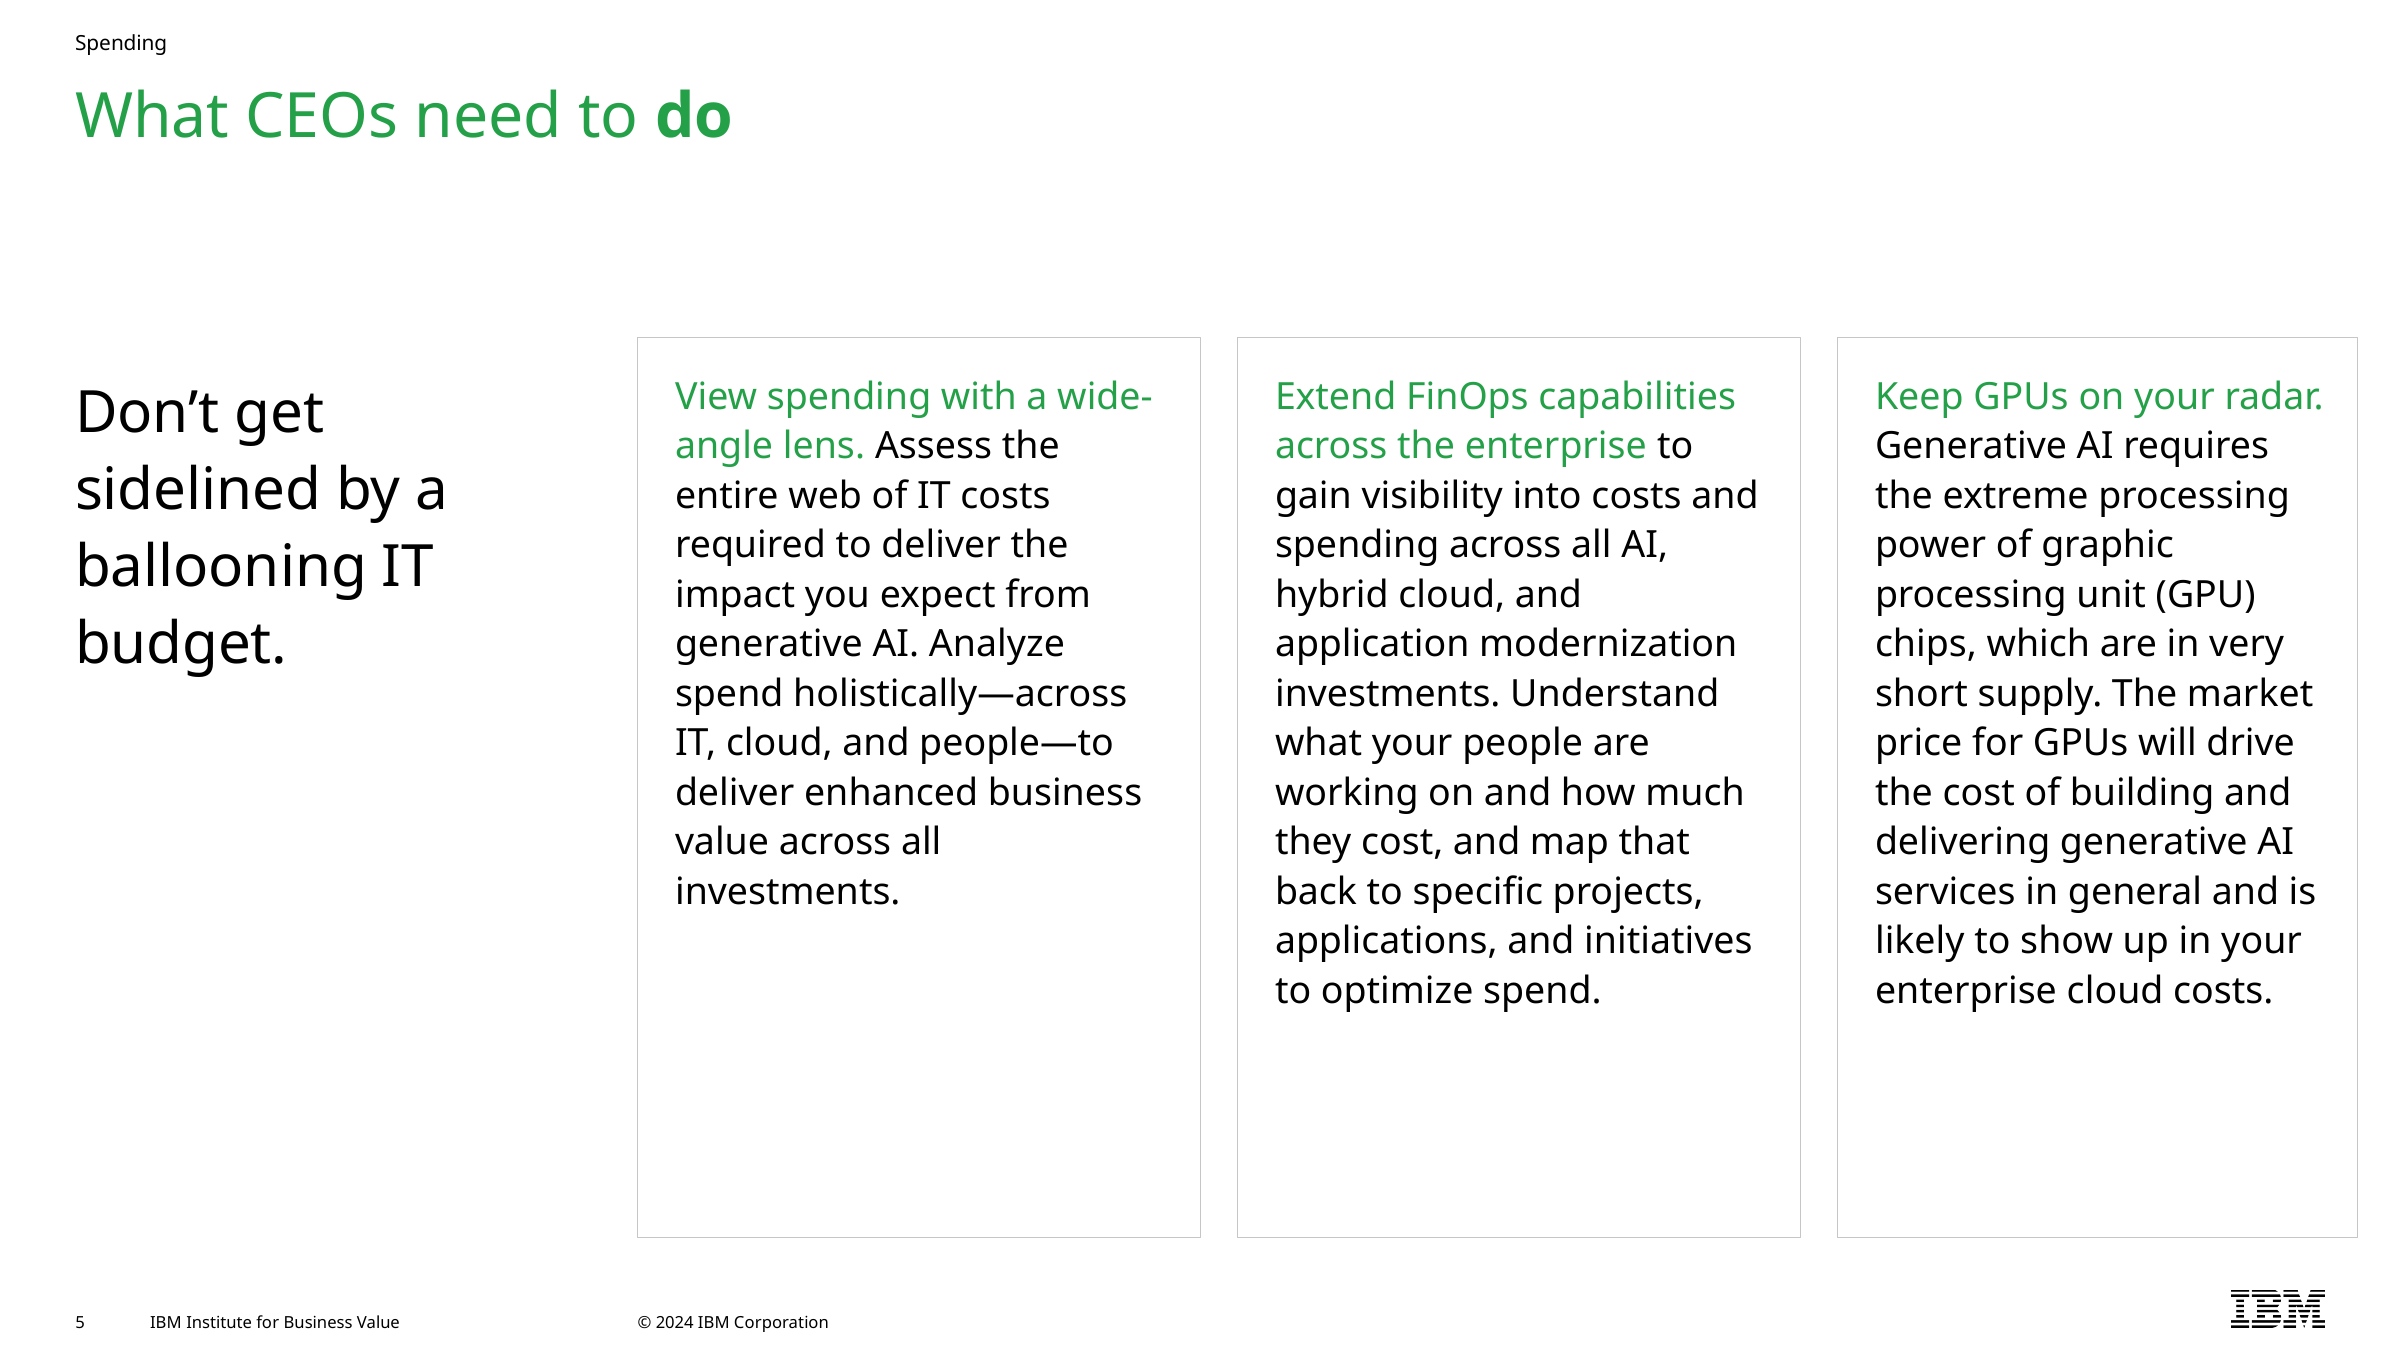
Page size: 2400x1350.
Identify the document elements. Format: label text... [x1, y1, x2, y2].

text_box Don’t get sidelined by a ballooning IT budget. [75, 337, 563, 1238]
list View spending with a wide-angle lens. Assess the entire web of IT costs required to deliver the impact you expect from generative AI. Analyze spend holistically—across IT, cloud, and people—to deliver enhanced business value across all investments. [637, 337, 1201, 1238]
list Spending [75, 29, 600, 75]
list Keep GPUs on your radar. Generative AI requires the extreme processing power of graphic processing unit (GPU) chips, which are in very short supply. The market price for GPUs will drive the cost of building and delivering generative AI services in general and is likely to show up in your enterprise cloud costs. [1837, 337, 2358, 1238]
title What CEOs need to do [75, 75, 1200, 287]
list Extend FinOps capabilities across the enterprise to gain visibility into costs and spending across all AI, hybrid cloud, and application modernization investments. Understand what your people are working on and how much they cost, and map that back to specific projects, applications, and initiatives to optimize spend. [1237, 337, 1801, 1238]
picture [2231, 1290, 2325, 1328]
